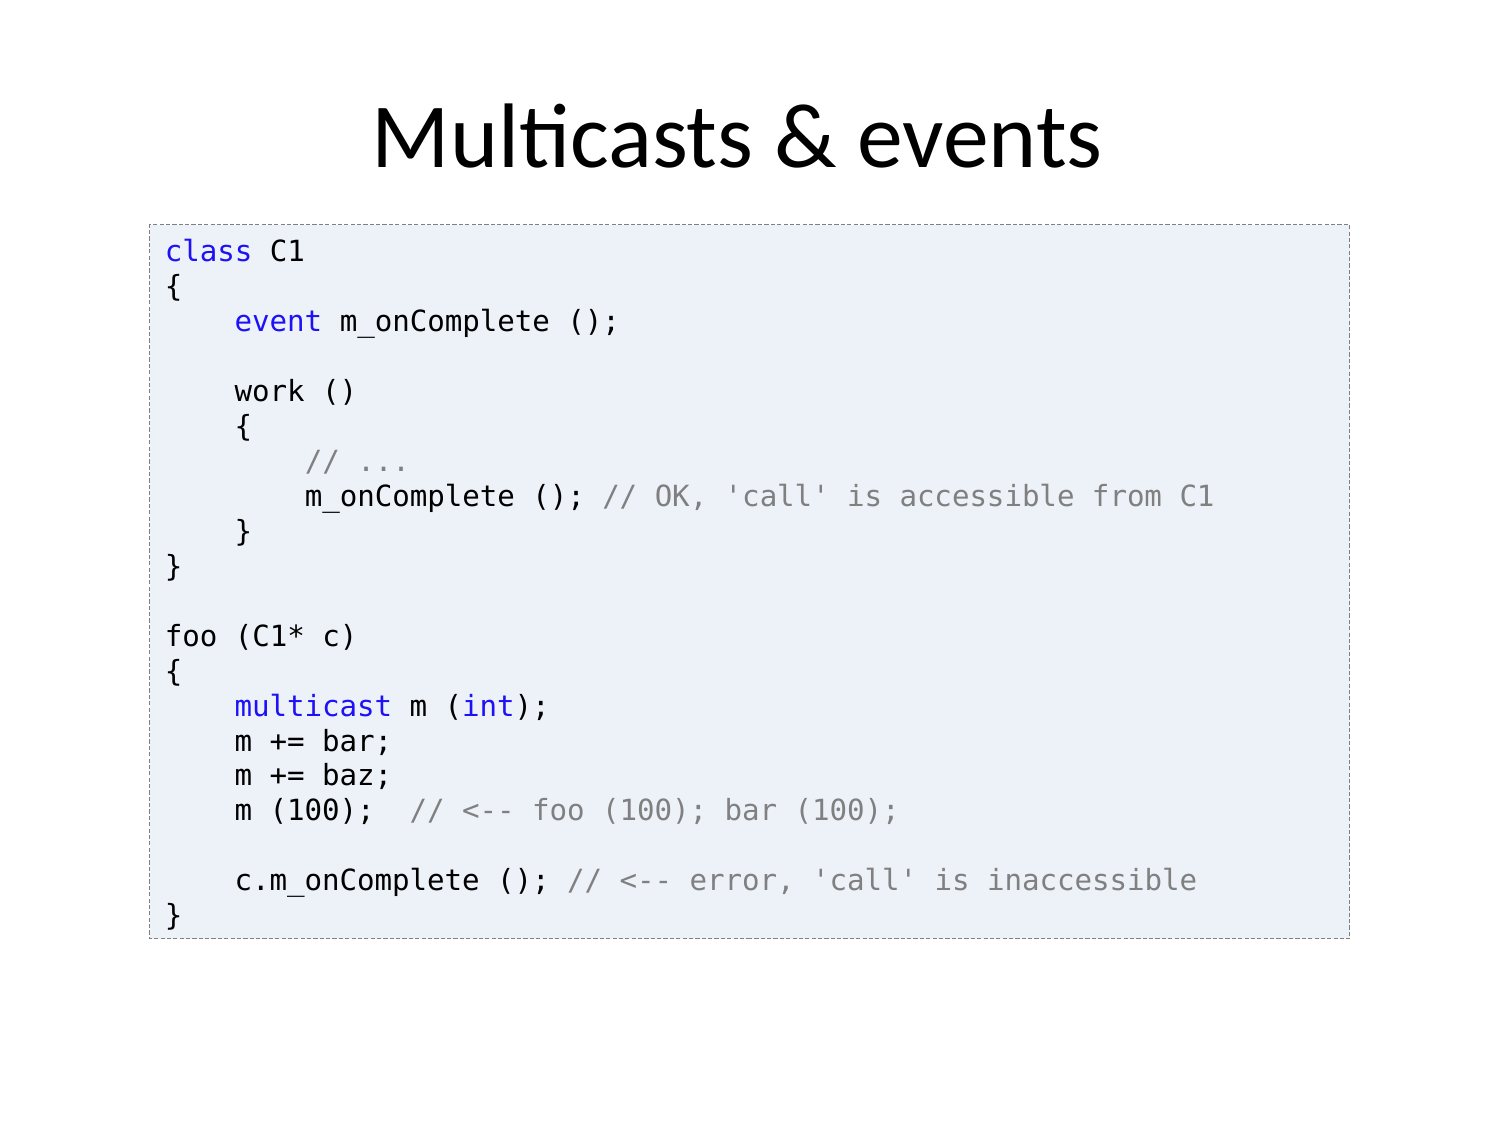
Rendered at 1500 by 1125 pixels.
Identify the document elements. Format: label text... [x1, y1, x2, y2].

title Multicasts & events [62, 37, 1413, 225]
text_box class C1 { event m_onComplete (); work () { // ... m_onComplete (); // OK, 'call' is accessible from C1 } } foo (C1* c) { multicast m (int); m += bar; m += baz; m (100); // <-- foo (100); bar (100); c.m_onComplete (); // <-- error, 'call' is inaccessible } [149, 224, 1350, 939]
